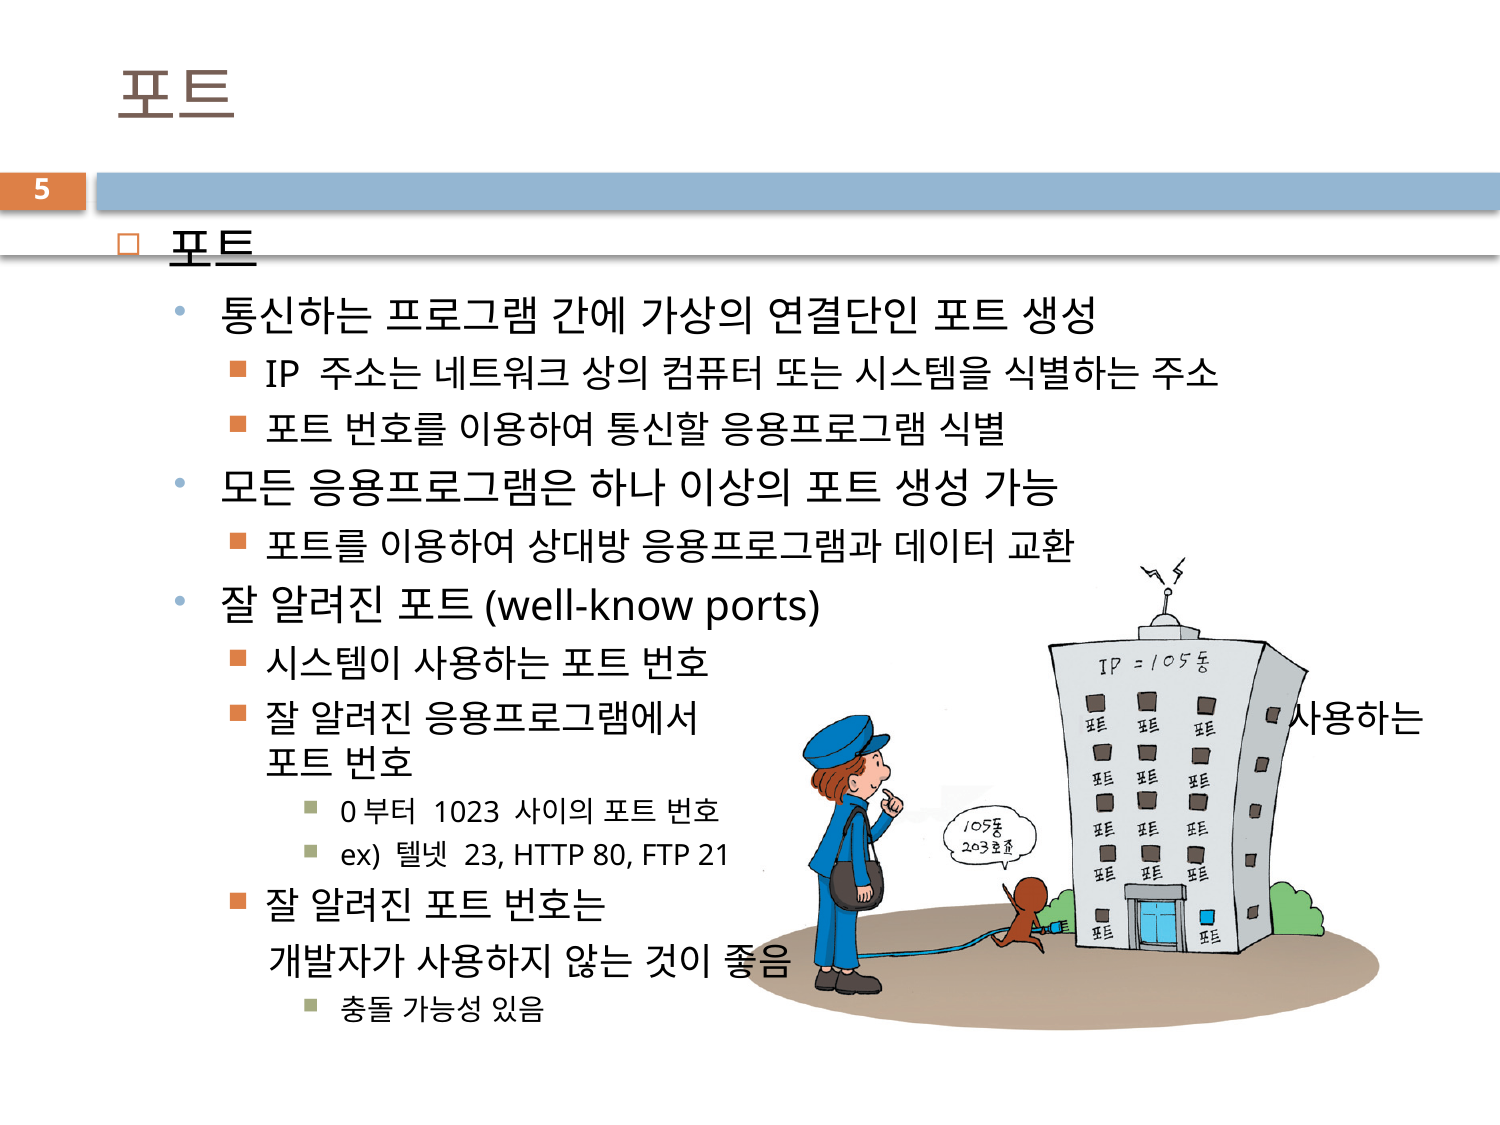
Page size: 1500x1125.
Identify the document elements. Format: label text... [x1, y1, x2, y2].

title 포트 [100, 37, 1438, 149]
list 포트 통신하는 프로그램 간에 가상의 연결단인 포트 생성 IP 주소는 네트워크 상의 컴퓨터 또는 시스템을 식별하는 주소 포트 번호를 이용하여 통신할 응용프로그램 식별 모든 응용프로그램은 하나 이상의 포트 생성 가능 포트를 이용하여 상대방 응용프로그램과 데이터 교환 잘 알려진 포트(well-know ports) 시스템이 사용하는 포트 번호 잘 알려진 응용프로그램에서 사용하는 포트 번호 0부터 1023 사이의 포트 번호 ex) 텔넷 23, HTTP 80, FTP 21 잘 알려진 포트 번호는 개발자가 사용하지 않는 것이 좋음 충돌 가능성 있음 [100, 210, 1459, 1059]
slide_number 5 [0, 170, 87, 211]
picture [734, 550, 1394, 1052]
